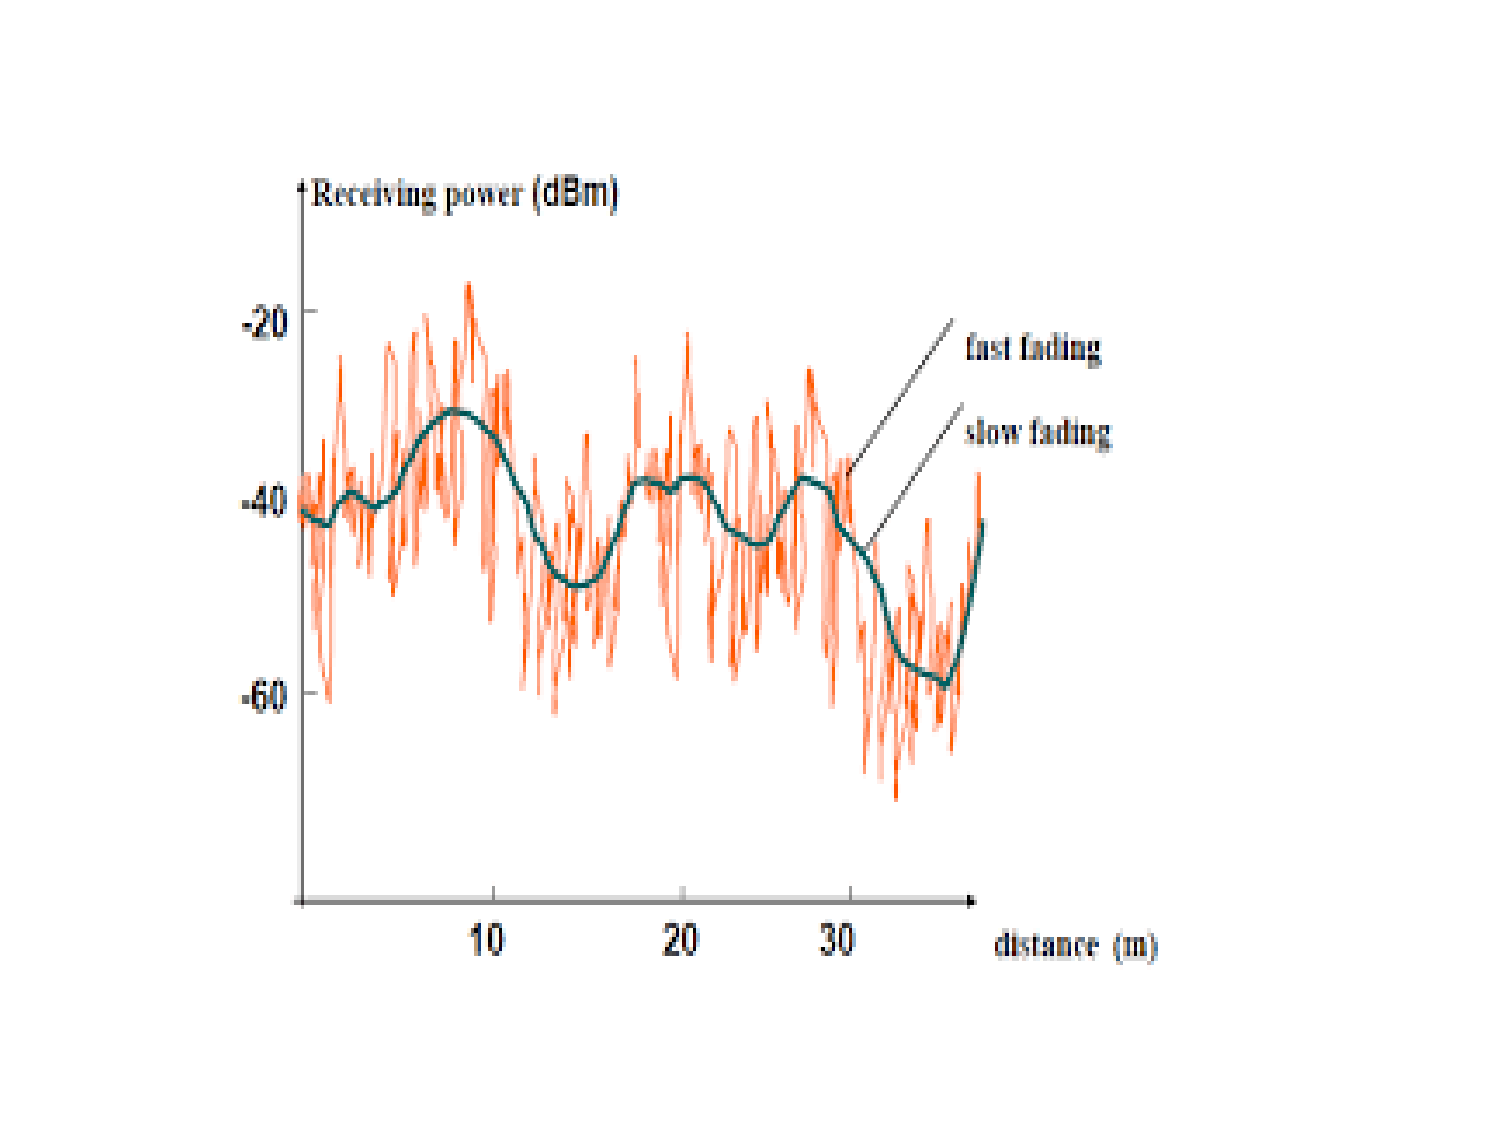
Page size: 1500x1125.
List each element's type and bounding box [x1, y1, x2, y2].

picture [224, 137, 1194, 976]
